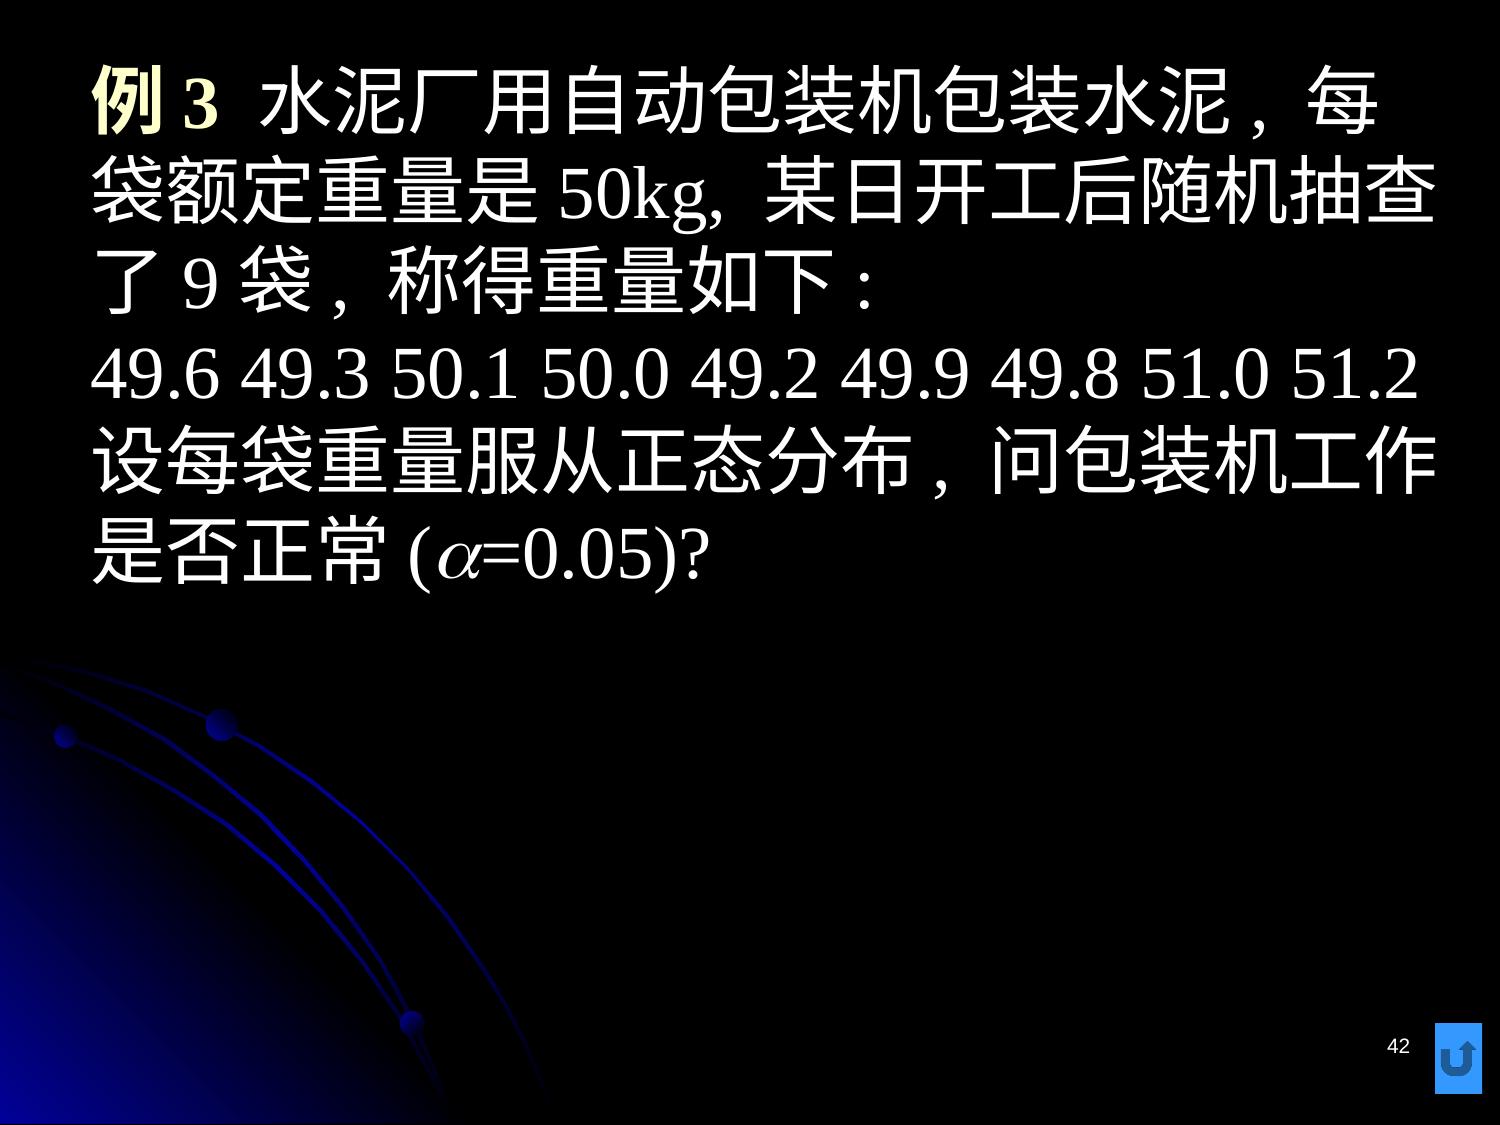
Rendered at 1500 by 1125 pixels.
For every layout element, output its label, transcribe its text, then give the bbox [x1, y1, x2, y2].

title 例3 水泥厂用自动包装机包装水泥, 每袋额定重量是50kg, 某日开工后随机抽查了9袋, 称得重量如下: 49.6 49.3 50.1 50.0 49.2 49.9 49.8 51.0 51.2 设每袋重量服从正态分布, 问包装机工作是否正常(a=0.05)? [75, 45, 1471, 965]
slide_number 42 [1074, 1025, 1425, 1100]
